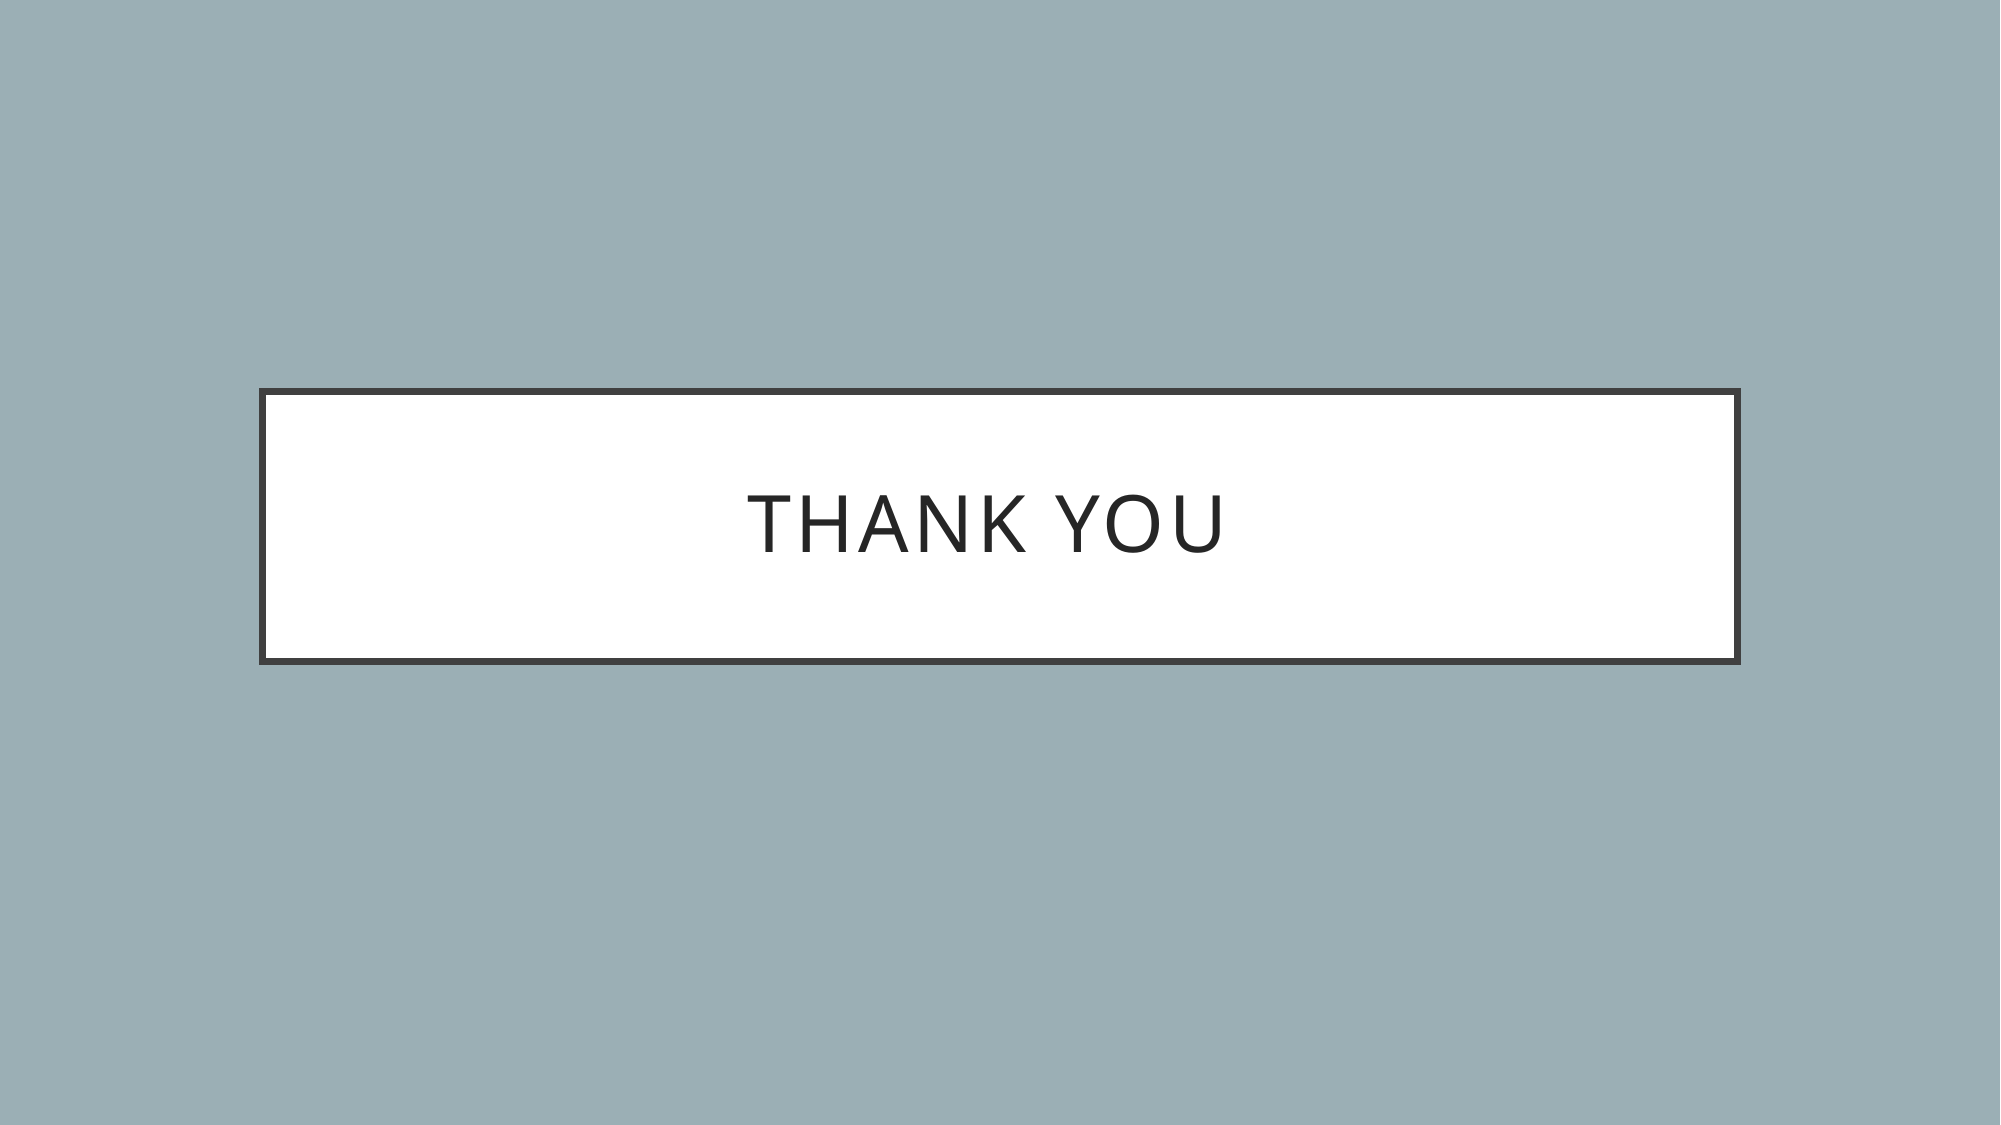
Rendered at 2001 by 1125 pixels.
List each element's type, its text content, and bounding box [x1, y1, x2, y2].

title THANK YOU [259, 388, 1741, 665]
